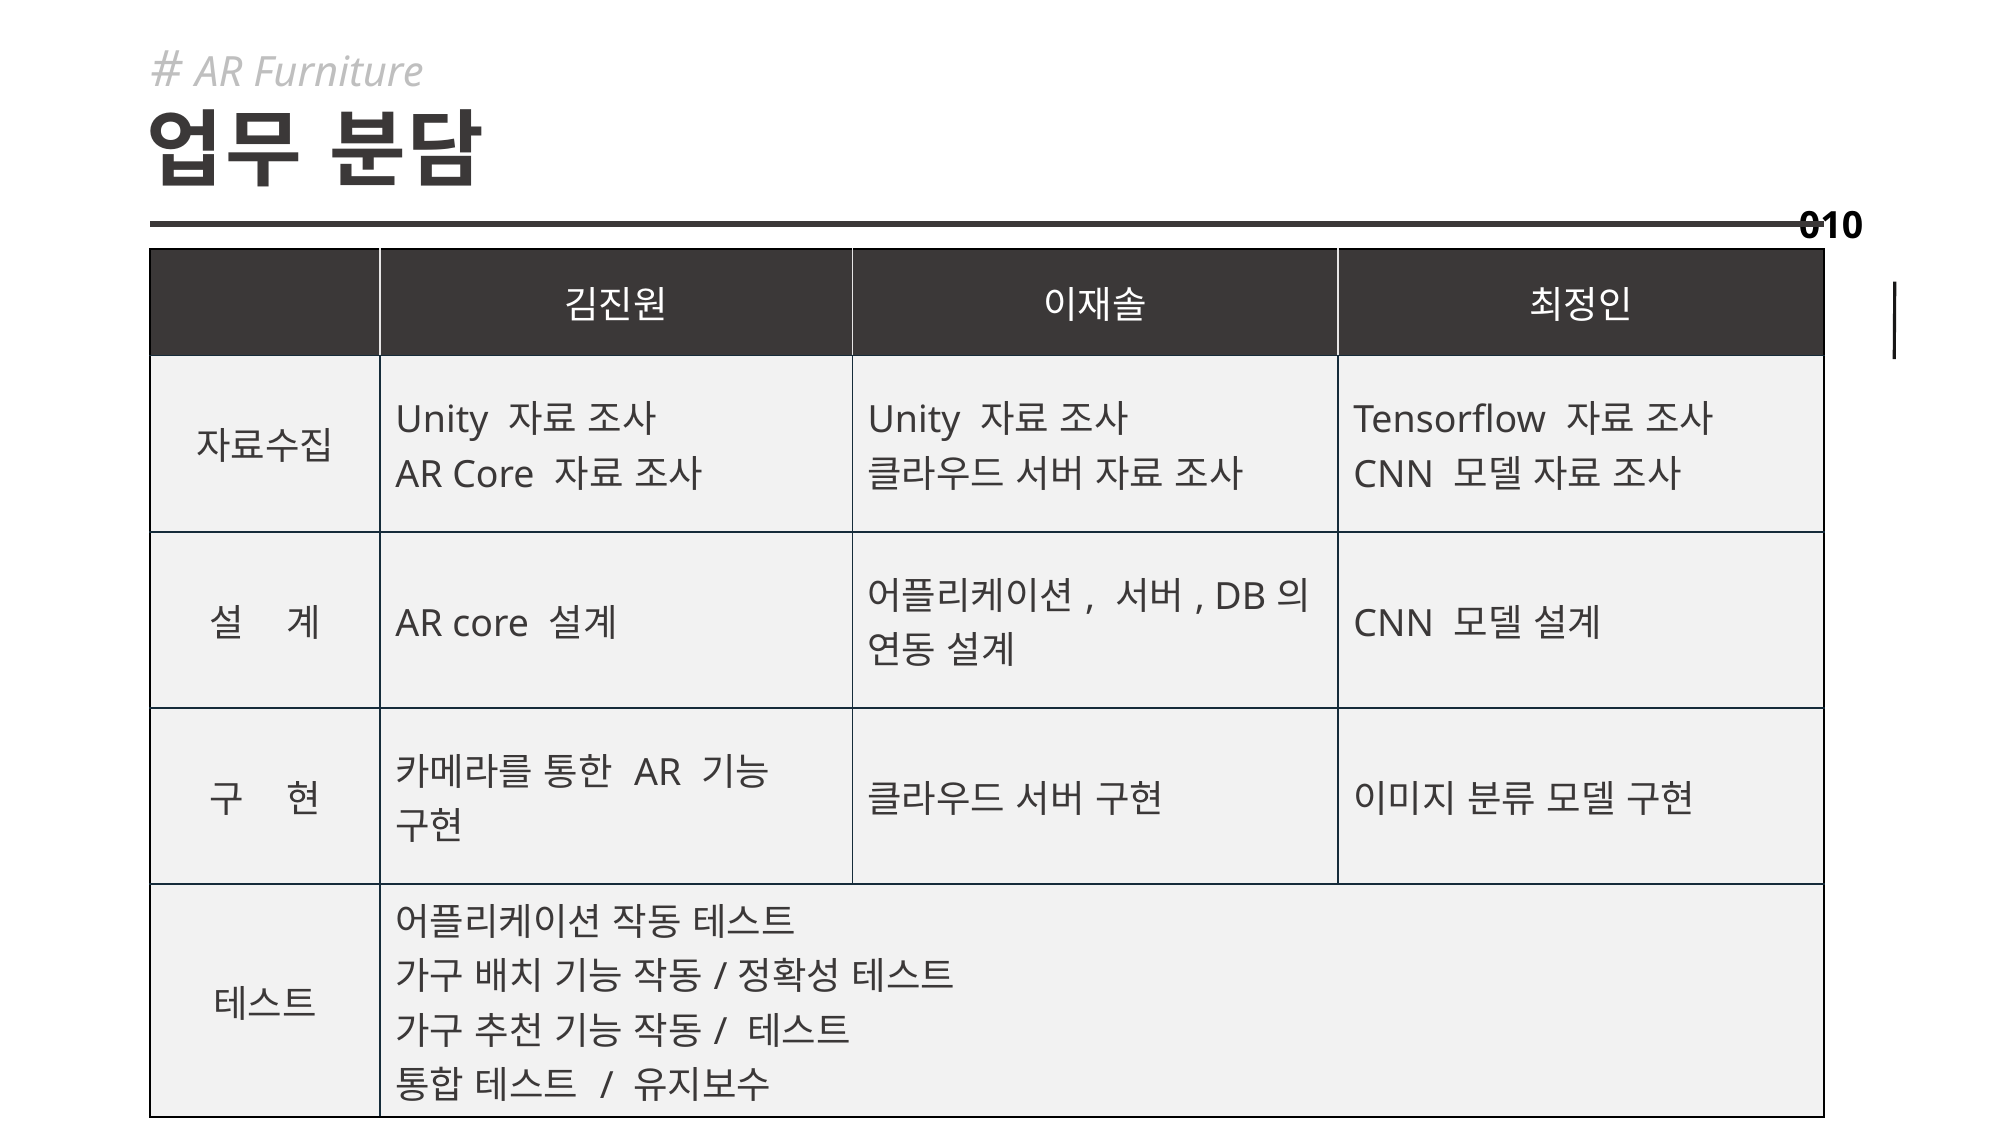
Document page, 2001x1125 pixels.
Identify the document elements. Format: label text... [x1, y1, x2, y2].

table_cell 이미지 분류 모델 구현 [1339, 709, 1823, 883]
table_header 김진원 [381, 250, 852, 355]
text_box 업무 분담 [131, 100, 1086, 323]
table_header 최정인 [1339, 250, 1823, 355]
table_cell 설 계 [151, 533, 379, 707]
text_box # AR Furniture [135, 51, 784, 114]
table_header 이재솔 [853, 250, 1337, 355]
table_cell CNN 모델 설계 [1339, 533, 1823, 707]
table_cell 어플리케이션, 서버, DB의 연동 설계 [853, 533, 1337, 707]
table_cell 자료수집 [151, 356, 379, 531]
table_cell 카메라를 통한 AR 기능 구현 [381, 709, 852, 883]
table_cell Unity 자료 조사 클라우드 서버 자료 조사 [853, 356, 1337, 531]
table_cell 구 현 [151, 709, 379, 883]
table_cell AR core 설계 [381, 533, 852, 707]
table_header [151, 250, 379, 355]
table_cell 어플리케이션 작동 테스트 가구 배치 기능 작동/정확성 테스트 가구 추천 기능 작동/ 테스트 통합 테스트 / 유지보수 [381, 885, 1823, 1116]
table_cell 클라우드 서버 구현 [853, 709, 1337, 883]
table_cell Tensorflow 자료 조사 CNN 모델 자료 조사 [1339, 356, 1823, 531]
table_cell 테스트 [151, 885, 379, 1116]
table_cell Unity 자료 조사 AR Core 자료 조사 [381, 356, 852, 531]
